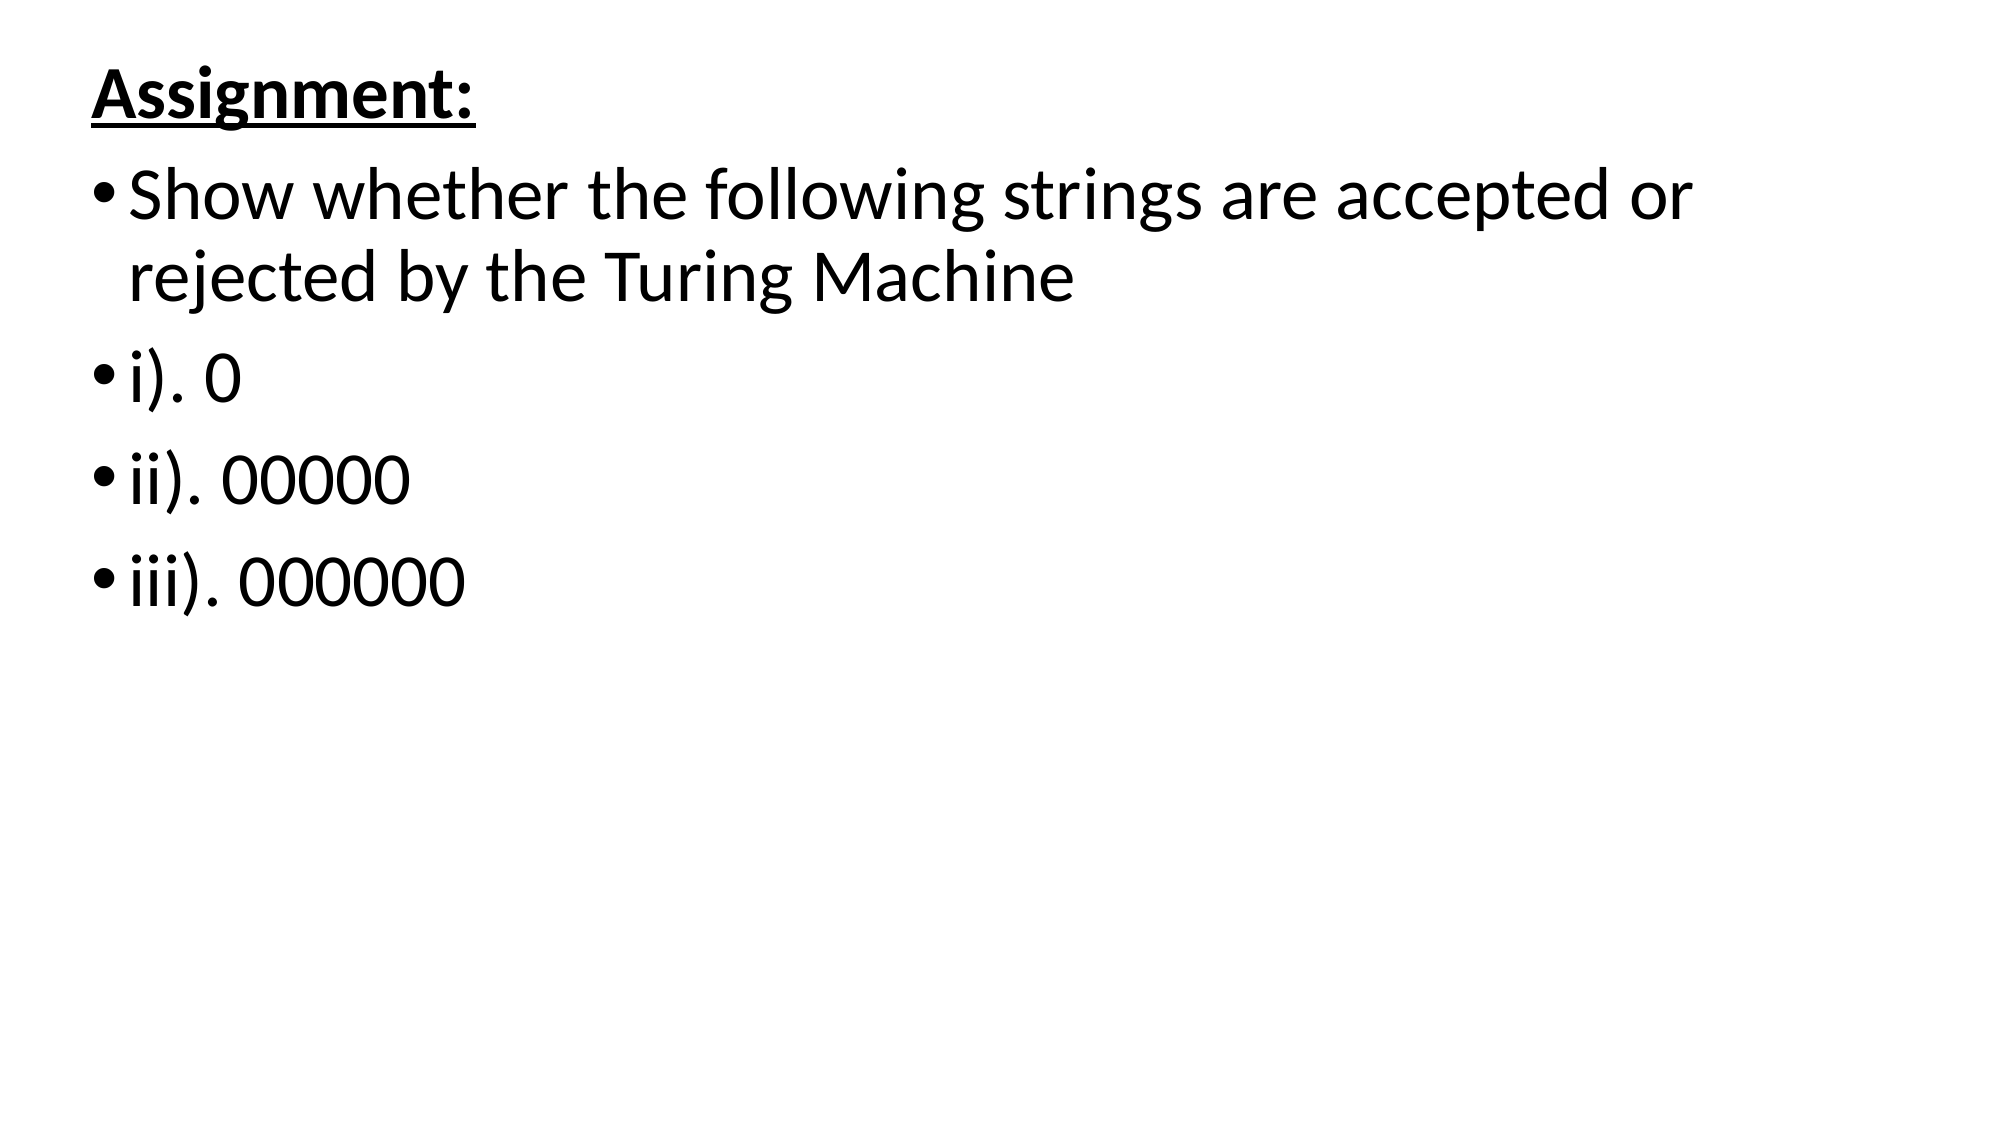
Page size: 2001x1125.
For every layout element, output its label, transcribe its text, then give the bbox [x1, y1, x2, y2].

list Assignment: Show whether the following strings are accepted or rejected by the Turing Machine i). 0 ii). 00000 iii). 000000 [76, 45, 1967, 1076]
